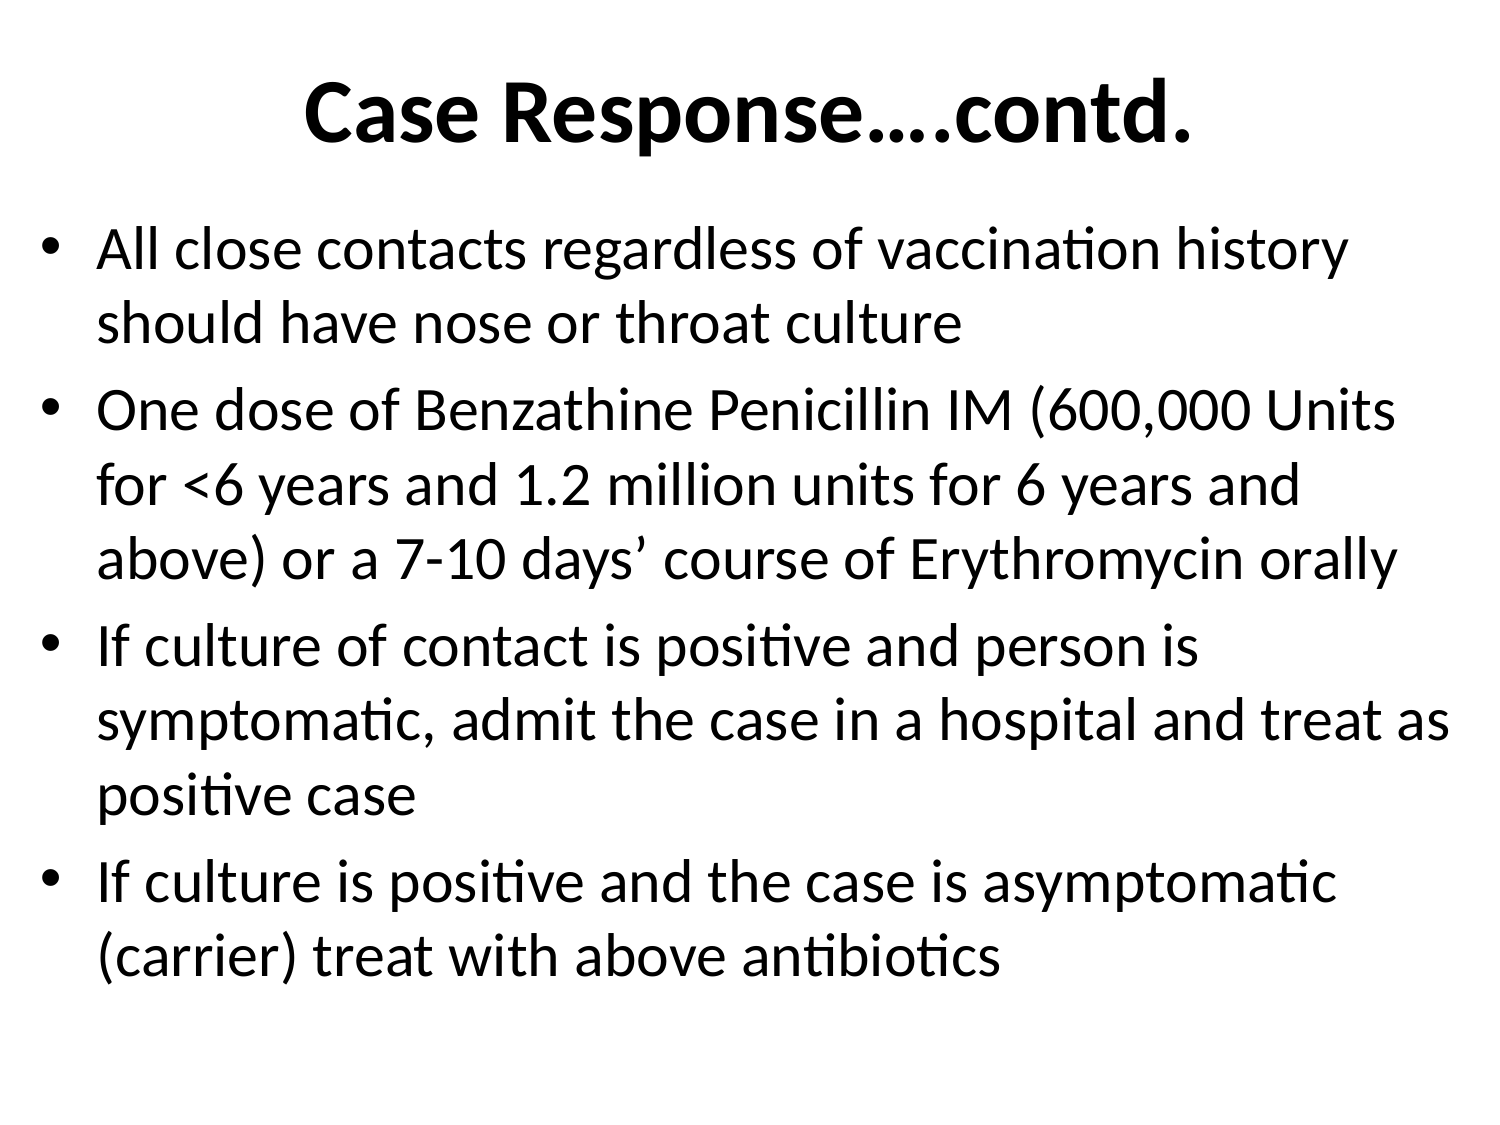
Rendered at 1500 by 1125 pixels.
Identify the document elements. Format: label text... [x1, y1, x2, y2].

title Case Response….contd. [75, 12, 1425, 200]
list All close contacts regardless of vaccination history should have nose or throat culture One dose of Benzathine Penicillin IM (600,000 Units for <6 years and 1.2 million units for 6 years and above) or a 7-10 days’ course of Erythromycin orally If culture of contact is positive and person is symptomatic, admit the case in a hospital and treat as positive case If culture is positive and the case is asymptomatic (carrier) treat with above antibiotics [24, 200, 1475, 1005]
